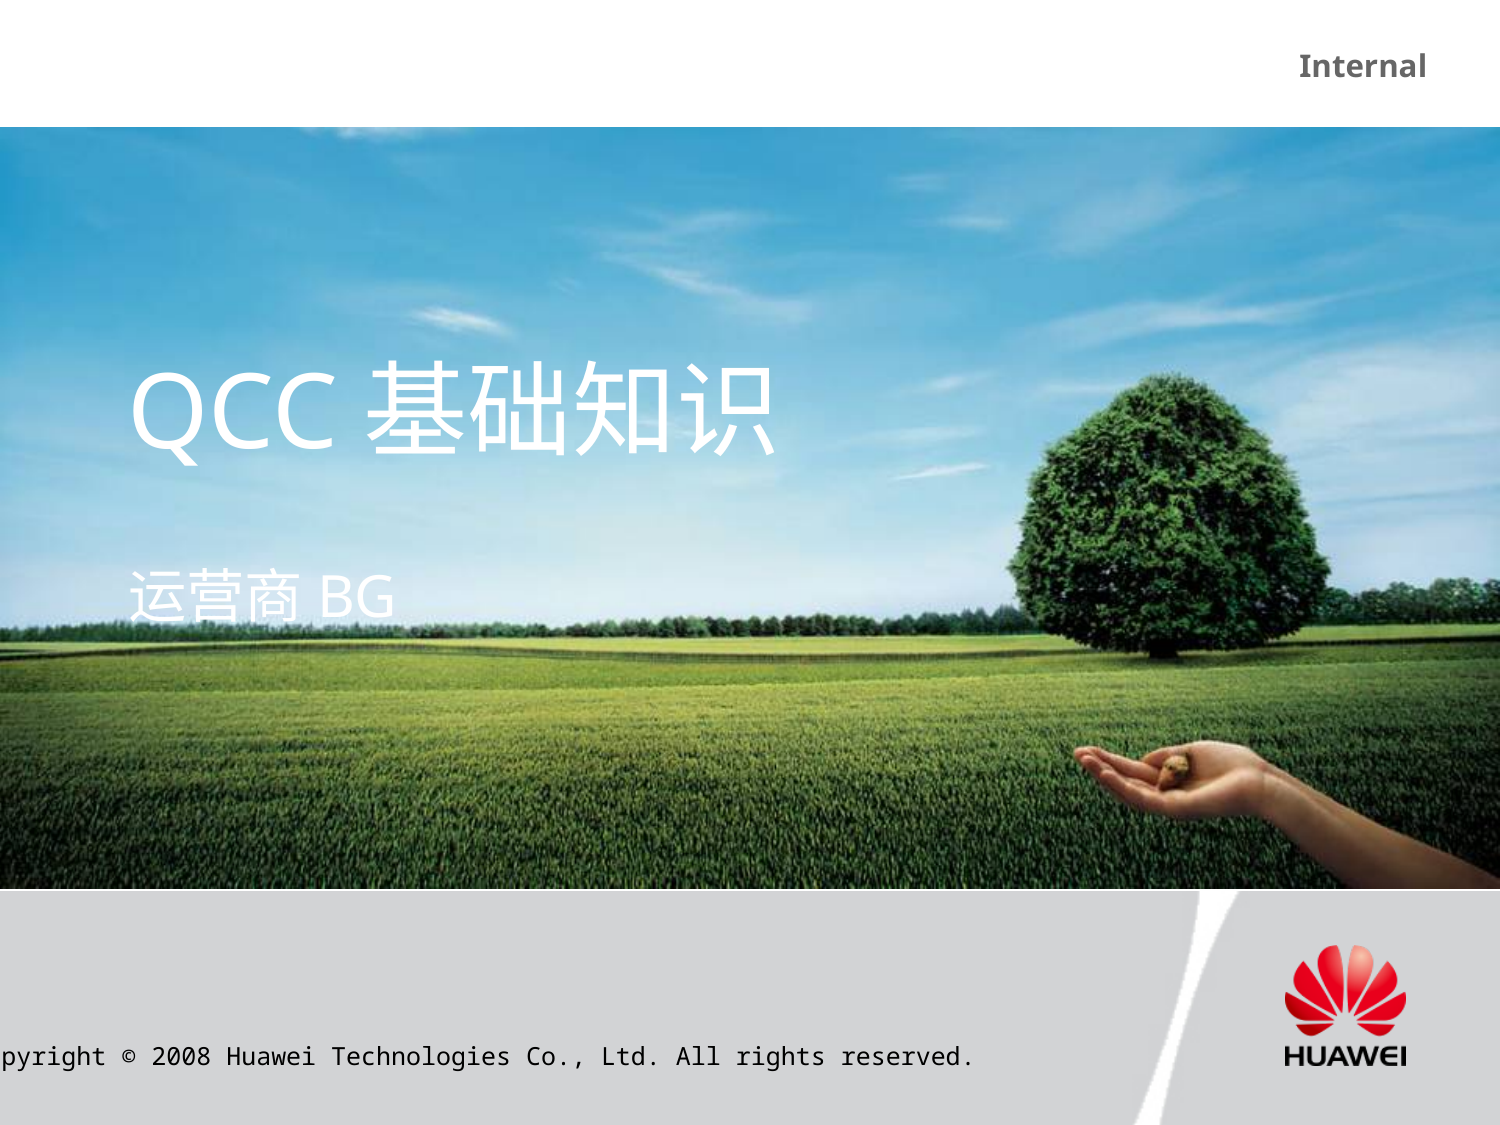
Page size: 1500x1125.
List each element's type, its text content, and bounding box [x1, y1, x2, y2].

subtitle 运营商BG [113, 523, 1017, 673]
picture [0, 891, 1500, 1125]
picture [0, 127, 1500, 889]
title QCC基础知识 [112, 285, 1410, 528]
